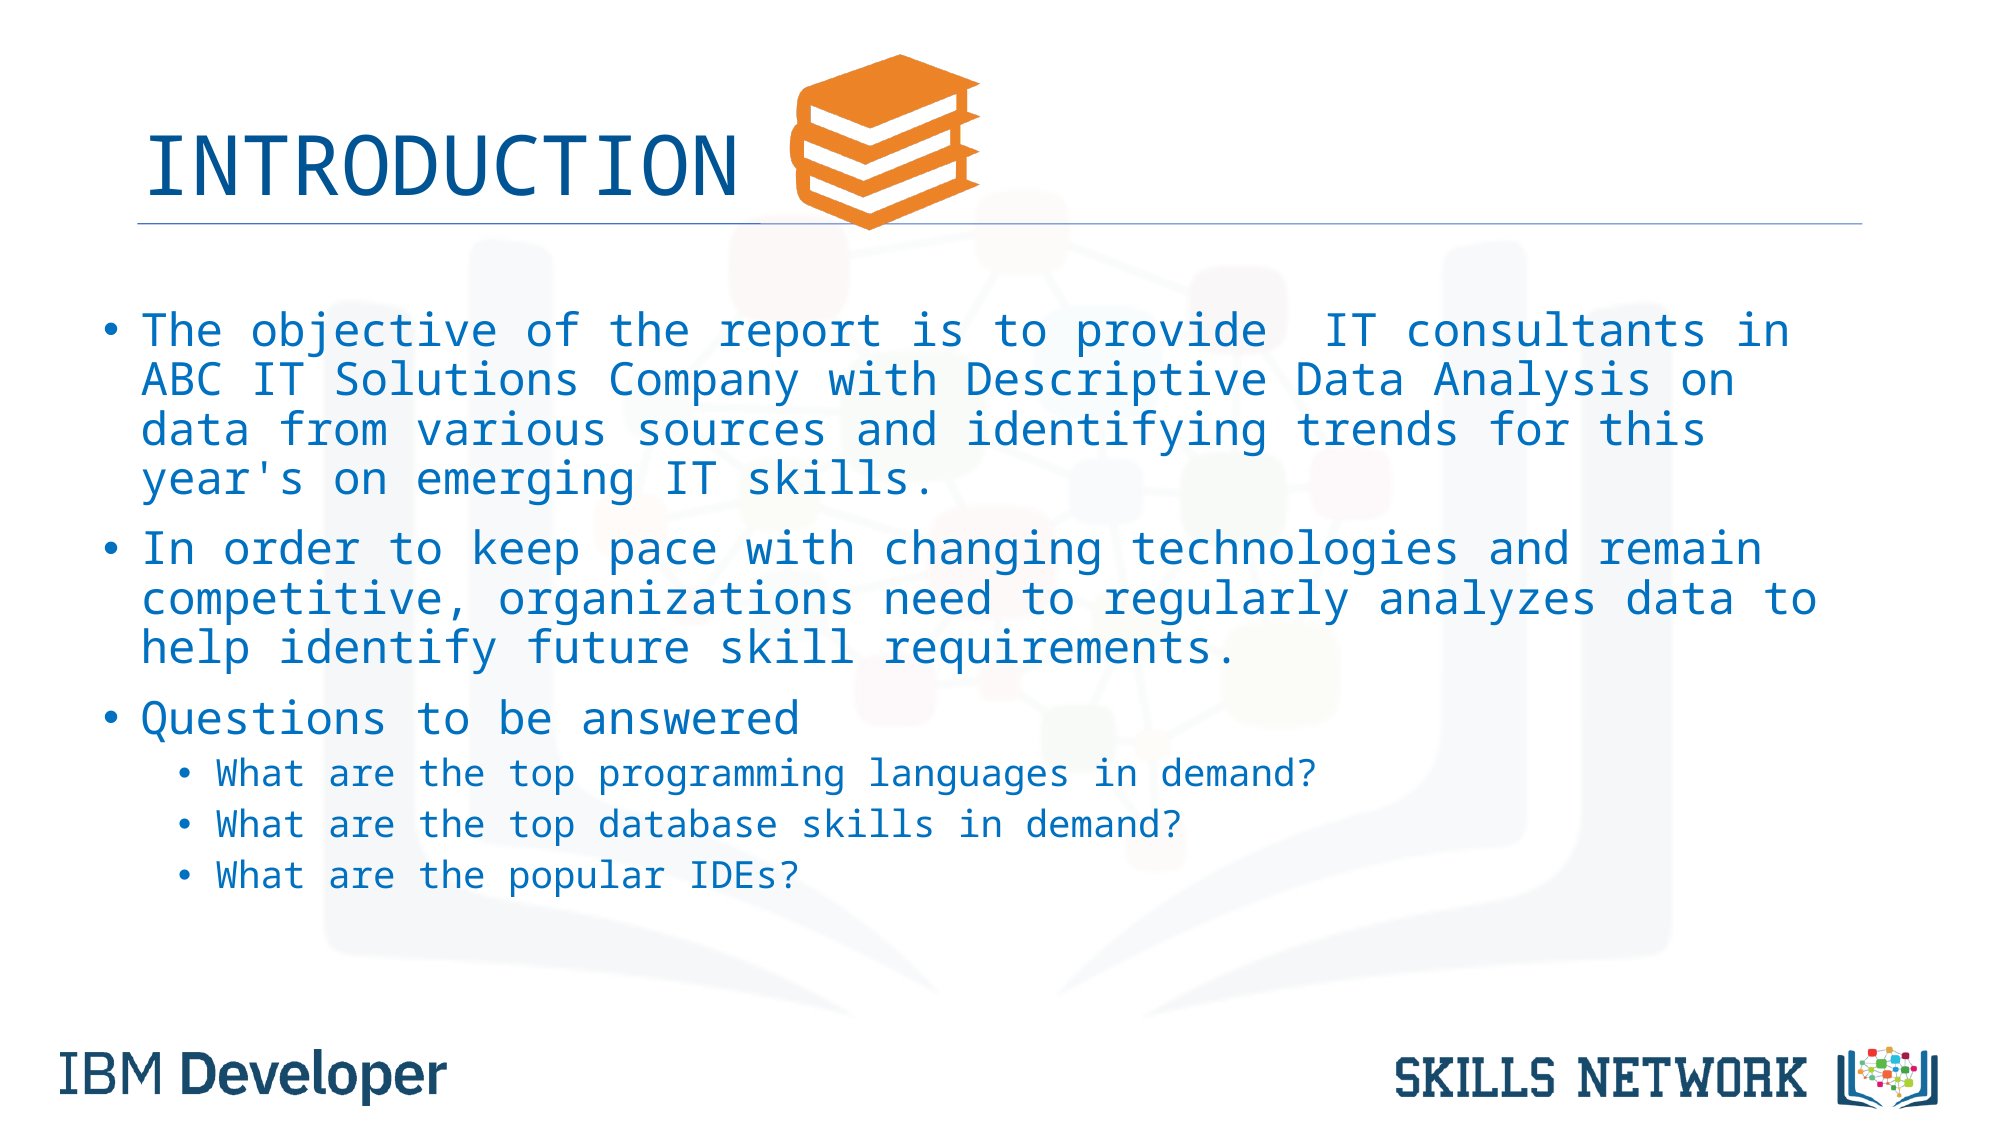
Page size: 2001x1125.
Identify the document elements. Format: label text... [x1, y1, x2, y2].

picture [55, 1045, 459, 1108]
title INTRODUCTION [126, 59, 1381, 278]
picture [1390, 1045, 1945, 1111]
text_box The objective of the report is to provide IT consultants in ABC IT Solutions Company with Descriptive Data Analysis on data from various sources and identifying trends for this year's on emerging IT skills. In order to keep pace with changing technologies and remain competitive, organizations need to regularly analyzes data to help identify future skill requirements. Questions to be answered What are the top programming languages in demand? What are the top database skills in demand? What are the popular IDEs? [88, 299, 1863, 1014]
picture [779, 37, 989, 247]
